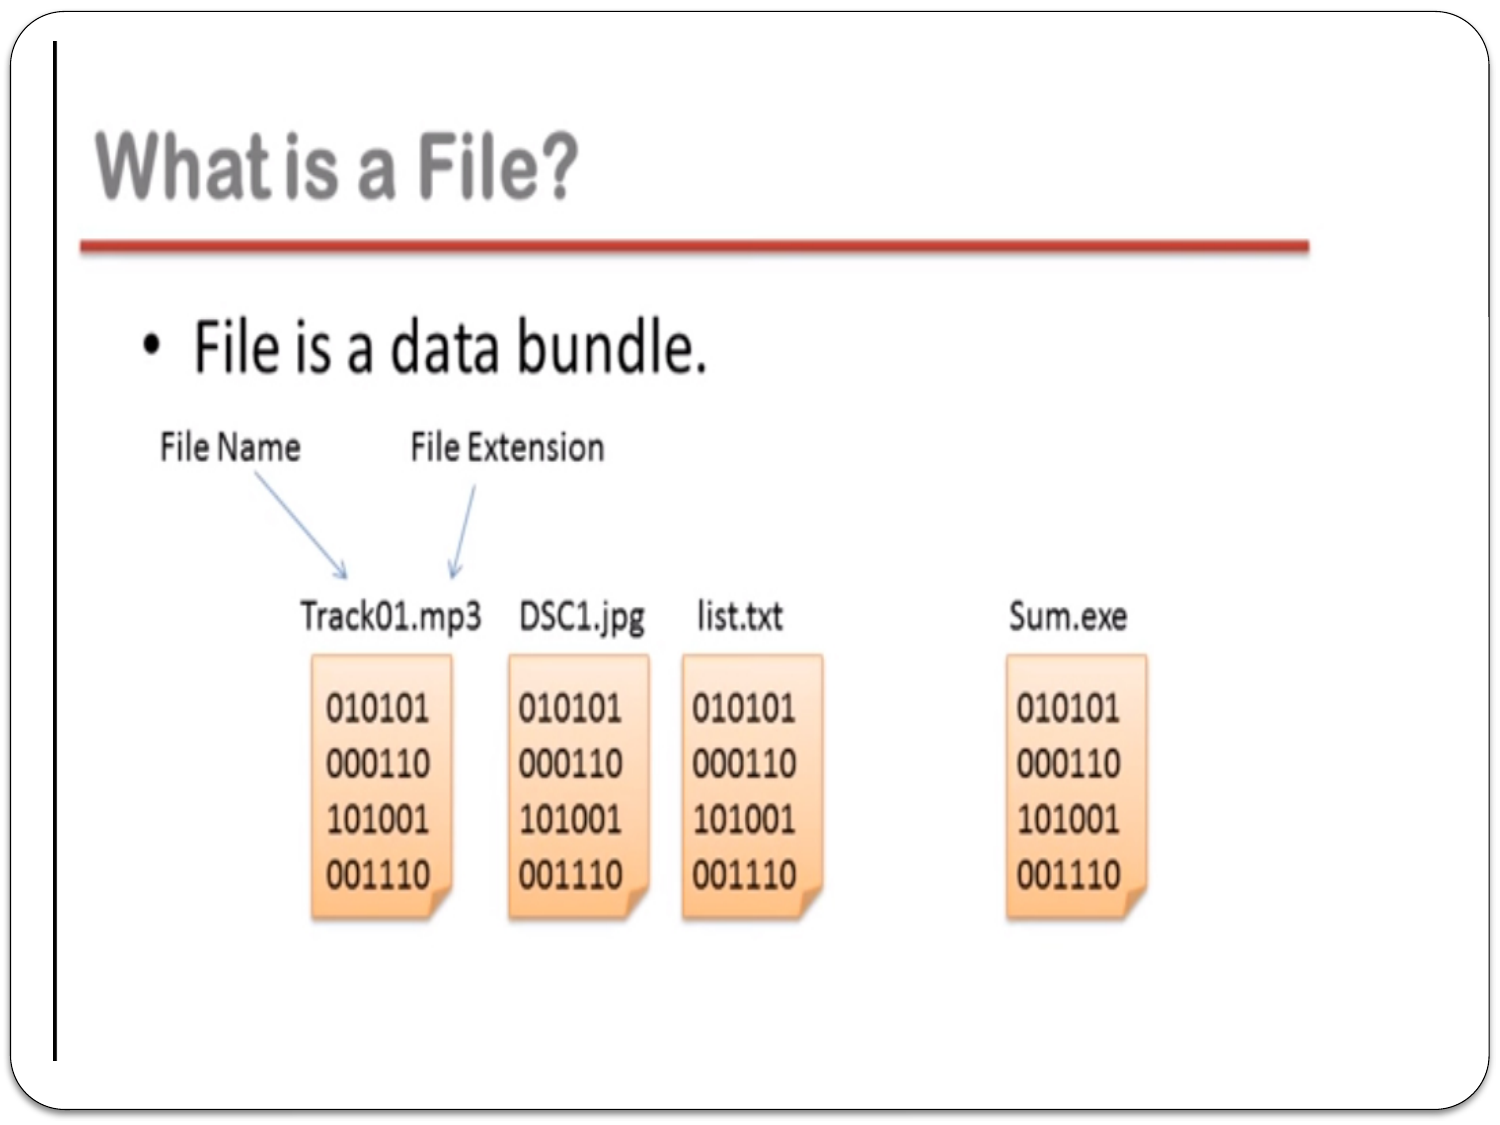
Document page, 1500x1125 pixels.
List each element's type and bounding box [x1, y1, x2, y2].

picture [52, 41, 1448, 1062]
